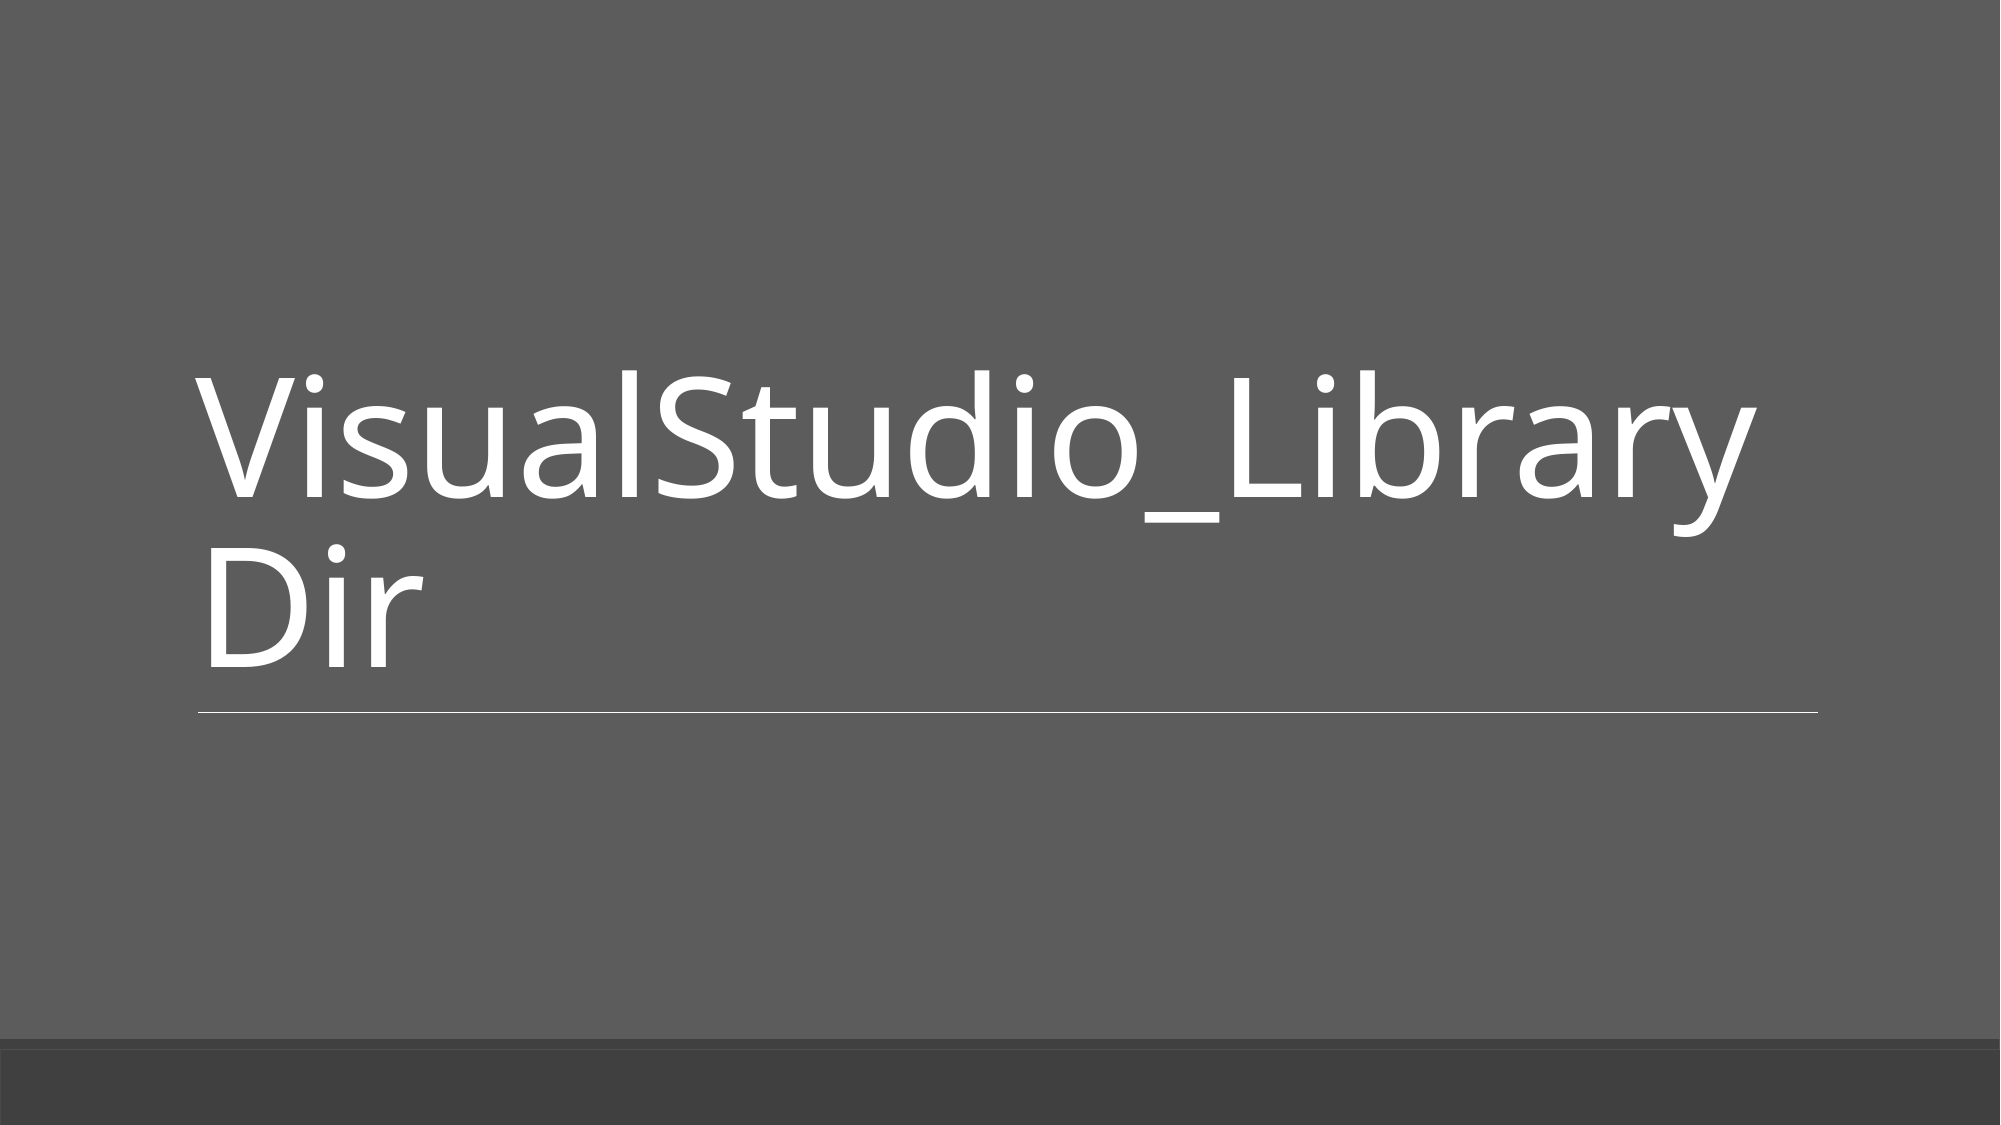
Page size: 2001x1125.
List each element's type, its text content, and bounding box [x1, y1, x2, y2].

title VisualStudio_LibraryDir [180, 124, 1830, 710]
